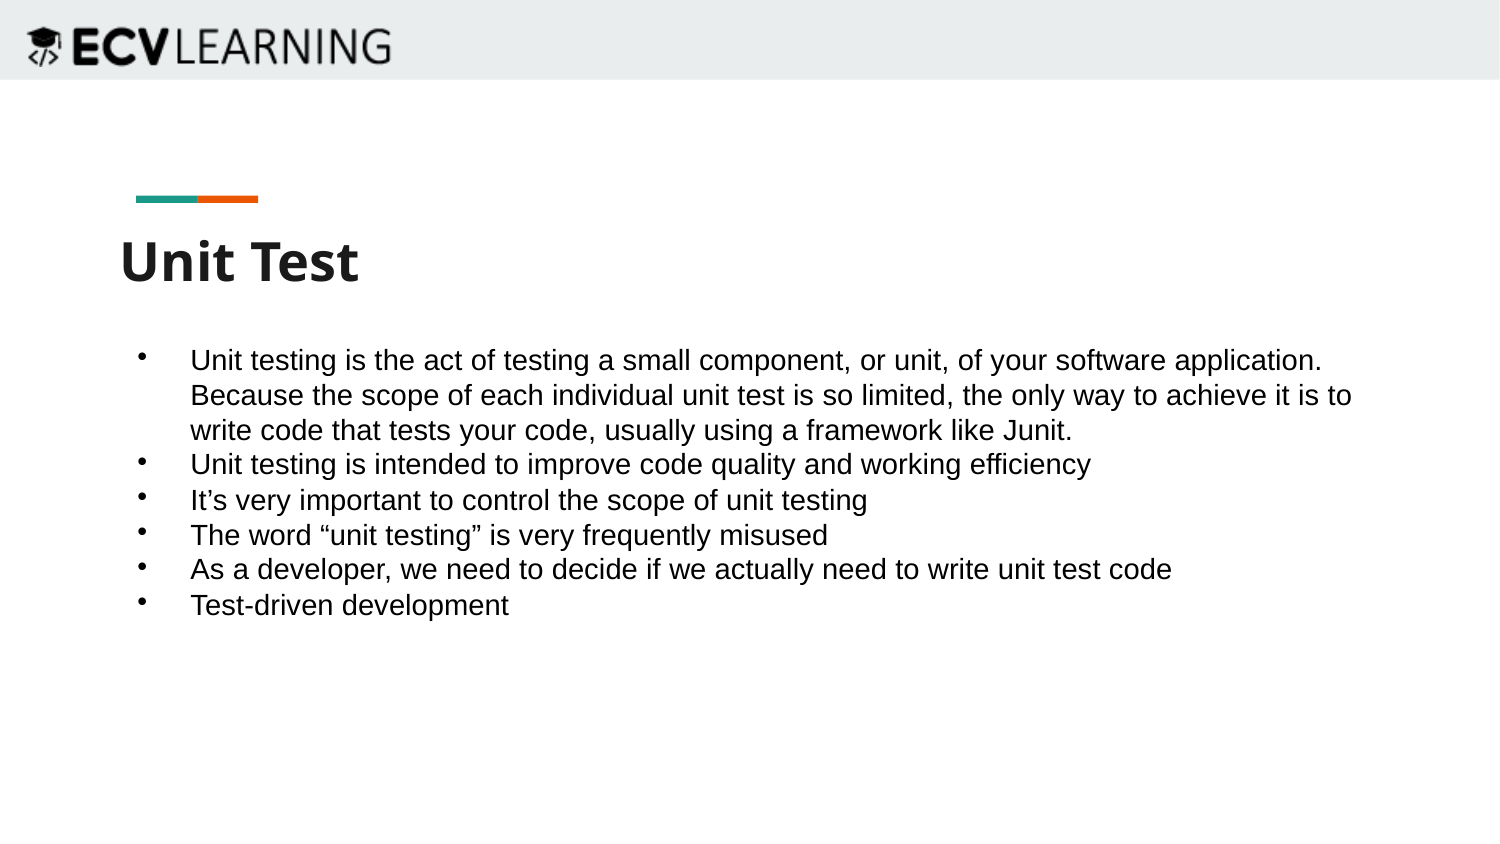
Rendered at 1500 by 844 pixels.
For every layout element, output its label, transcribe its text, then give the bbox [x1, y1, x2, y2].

picture [24, 24, 396, 67]
text_box Unit testing is the act of testing a small component, or unit, of your software application. Because the scope of each individual unit test is so limited, the only way to achieve it is to write code that tests your code, usually using a framework like Junit. Unit testing is intended to improve code quality and working efficiency It’s very important to control the scope of unit testing The word “unit testing” is very frequently misused As a developer, we need to decide if we actually need to write unit test code Test-driven development [119, 341, 1381, 712]
text_box Unit Test [119, 216, 1381, 304]
